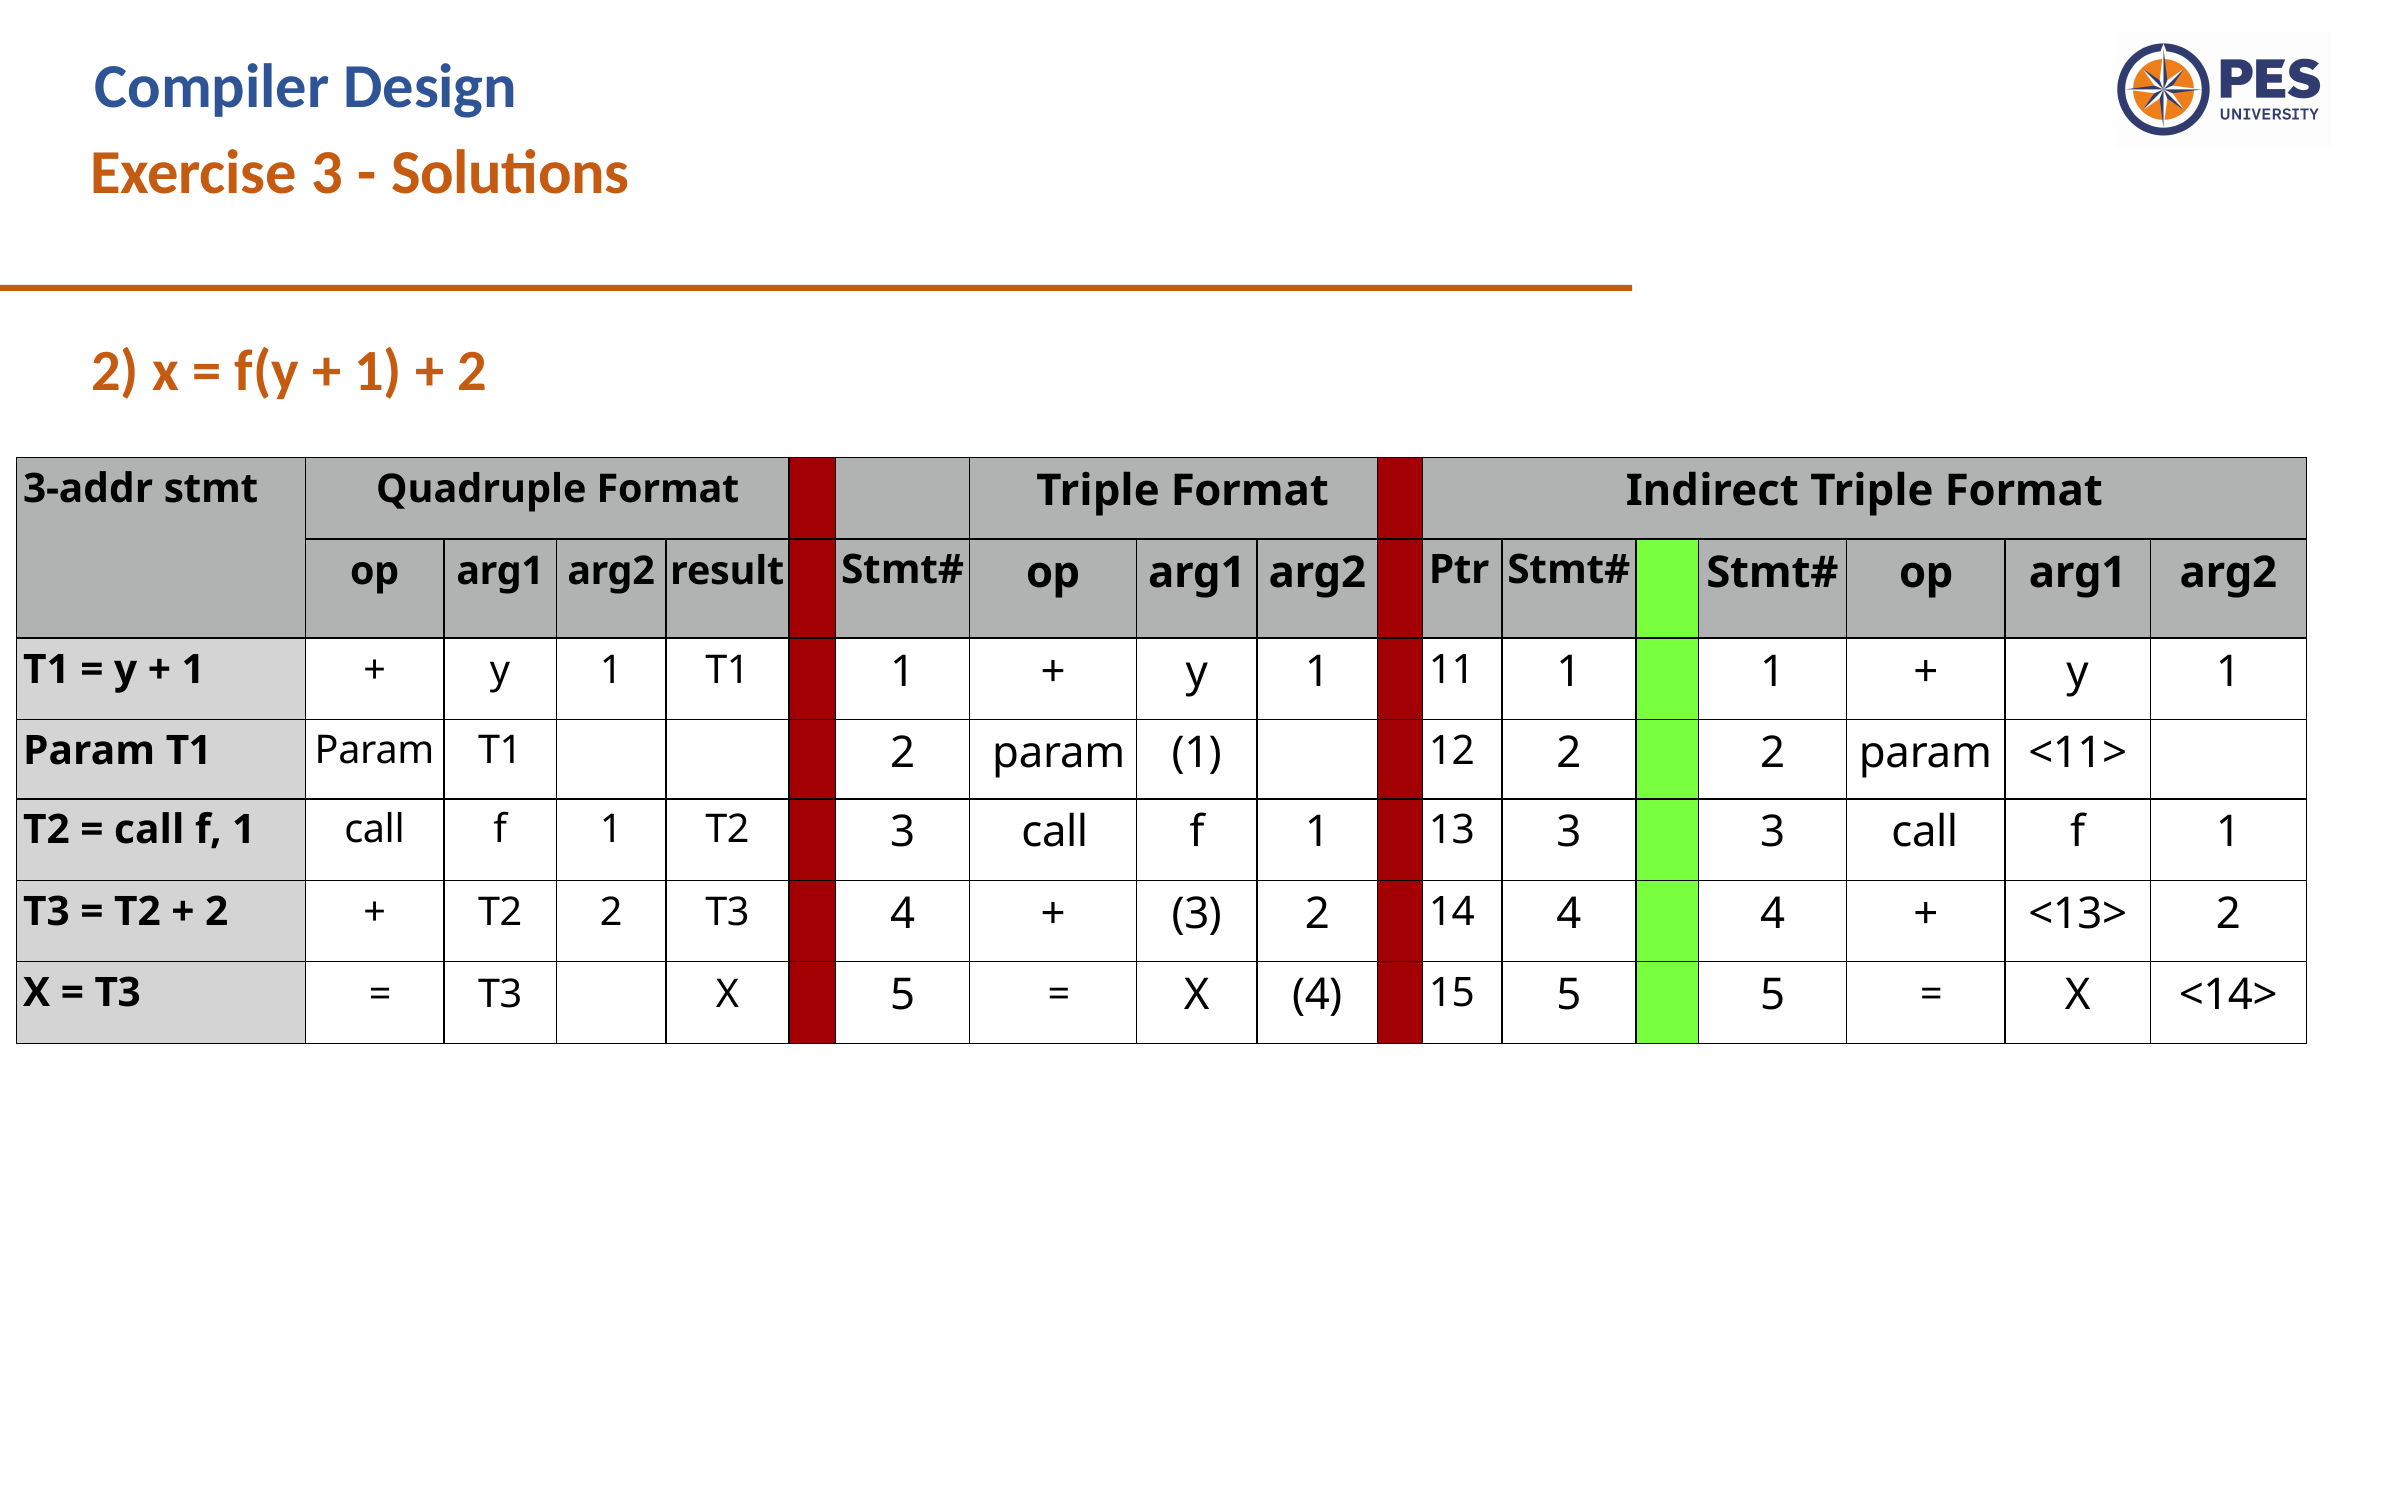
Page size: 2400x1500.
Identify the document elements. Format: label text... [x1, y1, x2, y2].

table_cell = [1847, 962, 2004, 1043]
table_cell 1 [1503, 639, 1635, 719]
table_cell + [1847, 881, 2004, 961]
table_cell <13> [2006, 881, 2150, 961]
table_cell Stmt# [836, 540, 969, 637]
table_cell T2 [445, 881, 556, 961]
table_cell 5 [1699, 962, 1846, 1043]
picture [2116, 31, 2331, 147]
table_cell T3 = T2 + 2 [17, 881, 305, 961]
table_cell 3 [1503, 800, 1635, 880]
table_cell [557, 720, 665, 798]
table_cell 2 [1258, 881, 1377, 961]
table_cell (1) [1137, 720, 1256, 798]
table_cell [1637, 639, 1698, 719]
table_cell 1 [1258, 639, 1377, 719]
table_cell 2 [836, 720, 969, 798]
table_cell [1378, 881, 1422, 961]
table_header Quadruple Format [306, 458, 788, 538]
table_cell 14 [1423, 881, 1501, 961]
table_cell 4 [836, 881, 969, 961]
table_cell 1 [1699, 639, 1846, 719]
table_cell call [1847, 800, 2004, 880]
table_cell arg2 [557, 540, 665, 637]
table_cell [790, 881, 835, 961]
table_cell T2 = call f, 1 [17, 800, 305, 880]
table_cell 1 [2151, 800, 2306, 880]
table_cell f [1137, 800, 1256, 880]
table_cell [1637, 800, 1698, 880]
table_cell + [970, 639, 1136, 719]
table_cell [790, 962, 835, 1043]
table_cell (3) [1137, 881, 1256, 961]
table_cell f [445, 800, 556, 880]
table_cell [790, 800, 835, 880]
table_cell <11> [2006, 720, 2150, 798]
table_cell [790, 540, 835, 637]
table_cell 1 [1258, 800, 1377, 880]
table_cell arg1 [445, 540, 556, 637]
table_cell = [970, 962, 1136, 1043]
table_cell [1637, 962, 1698, 1043]
table_header Triple Format [970, 458, 1377, 538]
table_cell y [2006, 639, 2150, 719]
table_cell call [306, 800, 443, 880]
table_cell op [306, 540, 443, 637]
table_cell [790, 639, 835, 719]
table_cell X [1137, 962, 1256, 1043]
table_cell <14> [2151, 962, 2306, 1043]
table_cell T3 [445, 962, 556, 1043]
table_cell X [667, 962, 788, 1043]
table_cell 1 [2151, 639, 2306, 719]
table_cell 1 [557, 800, 665, 880]
table_cell param [970, 720, 1136, 798]
table_cell 5 [1503, 962, 1635, 1043]
table_cell 12 [1423, 720, 1501, 798]
table_cell 15 [1423, 962, 1501, 1043]
table_cell [1637, 540, 1698, 637]
table_cell Param T1 [17, 720, 305, 798]
table_cell [2151, 720, 2306, 798]
table_cell T1 [667, 639, 788, 719]
table_cell param [1847, 720, 2004, 798]
table_cell 1 [836, 639, 969, 719]
table_cell op [1847, 540, 2004, 637]
table_header Indirect Triple Format [1423, 458, 2306, 538]
table_cell [1378, 800, 1422, 880]
title Compiler Design Exercise 3 - Solutions [88, 30, 635, 284]
table_cell arg1 [1137, 540, 1256, 637]
table_cell + [970, 881, 1136, 961]
table_cell X = T3 [17, 962, 305, 1043]
table_cell [667, 720, 788, 798]
table_cell Ptr [1423, 540, 1501, 637]
table_cell call [970, 800, 1136, 880]
table_cell 13 [1423, 800, 1501, 880]
table_cell arg2 [2151, 540, 2306, 637]
table_cell arg1 [2006, 540, 2150, 637]
table_cell 3 [1699, 800, 1846, 880]
table_cell [1258, 720, 1377, 798]
table_cell T3 [667, 881, 788, 961]
table_header [790, 458, 835, 538]
text_box 2) x = f(y + 1) + 2 [89, 329, 489, 402]
table_cell 1 [557, 639, 665, 719]
table_cell + [1847, 639, 2004, 719]
table_cell T2 [667, 800, 788, 880]
table_cell arg2 [1258, 540, 1377, 637]
table_cell 2 [1699, 720, 1846, 798]
table_cell Param [306, 720, 443, 798]
table_cell (4) [1258, 962, 1377, 1043]
table_cell [1378, 720, 1422, 798]
table_header [1378, 458, 1422, 538]
table_cell op [970, 540, 1136, 637]
table_cell 4 [1503, 881, 1635, 961]
table_cell [790, 720, 835, 798]
table_cell [557, 962, 665, 1043]
table_cell 2 [557, 881, 665, 961]
table_cell [1637, 720, 1698, 798]
table_cell [1378, 540, 1422, 637]
table_cell [1637, 881, 1698, 961]
table_cell Stmt# [1699, 540, 1846, 637]
table_cell T1 [445, 720, 556, 798]
table_cell 2 [2151, 881, 2306, 961]
table_cell + [306, 639, 443, 719]
table_cell 4 [1699, 881, 1846, 961]
table_cell X [2006, 962, 2150, 1043]
table_cell + [306, 881, 443, 961]
table_header 3-addr stmt [17, 458, 305, 637]
table_cell result [667, 540, 788, 637]
table_cell 11 [1423, 639, 1501, 719]
text_box [0, 284, 1633, 291]
table_cell Stmt# [1503, 540, 1635, 637]
table_cell y [445, 639, 556, 719]
table_cell 2 [1503, 720, 1635, 798]
table_cell 5 [836, 962, 969, 1043]
table_cell [1378, 639, 1422, 719]
table_header [836, 458, 969, 538]
table_cell = [306, 962, 443, 1043]
table_cell 3 [836, 800, 969, 880]
table_cell [1378, 962, 1422, 1043]
table_cell T1 = y + 1 [17, 639, 305, 719]
table_cell y [1137, 639, 1256, 719]
table_cell f [2006, 800, 2150, 880]
